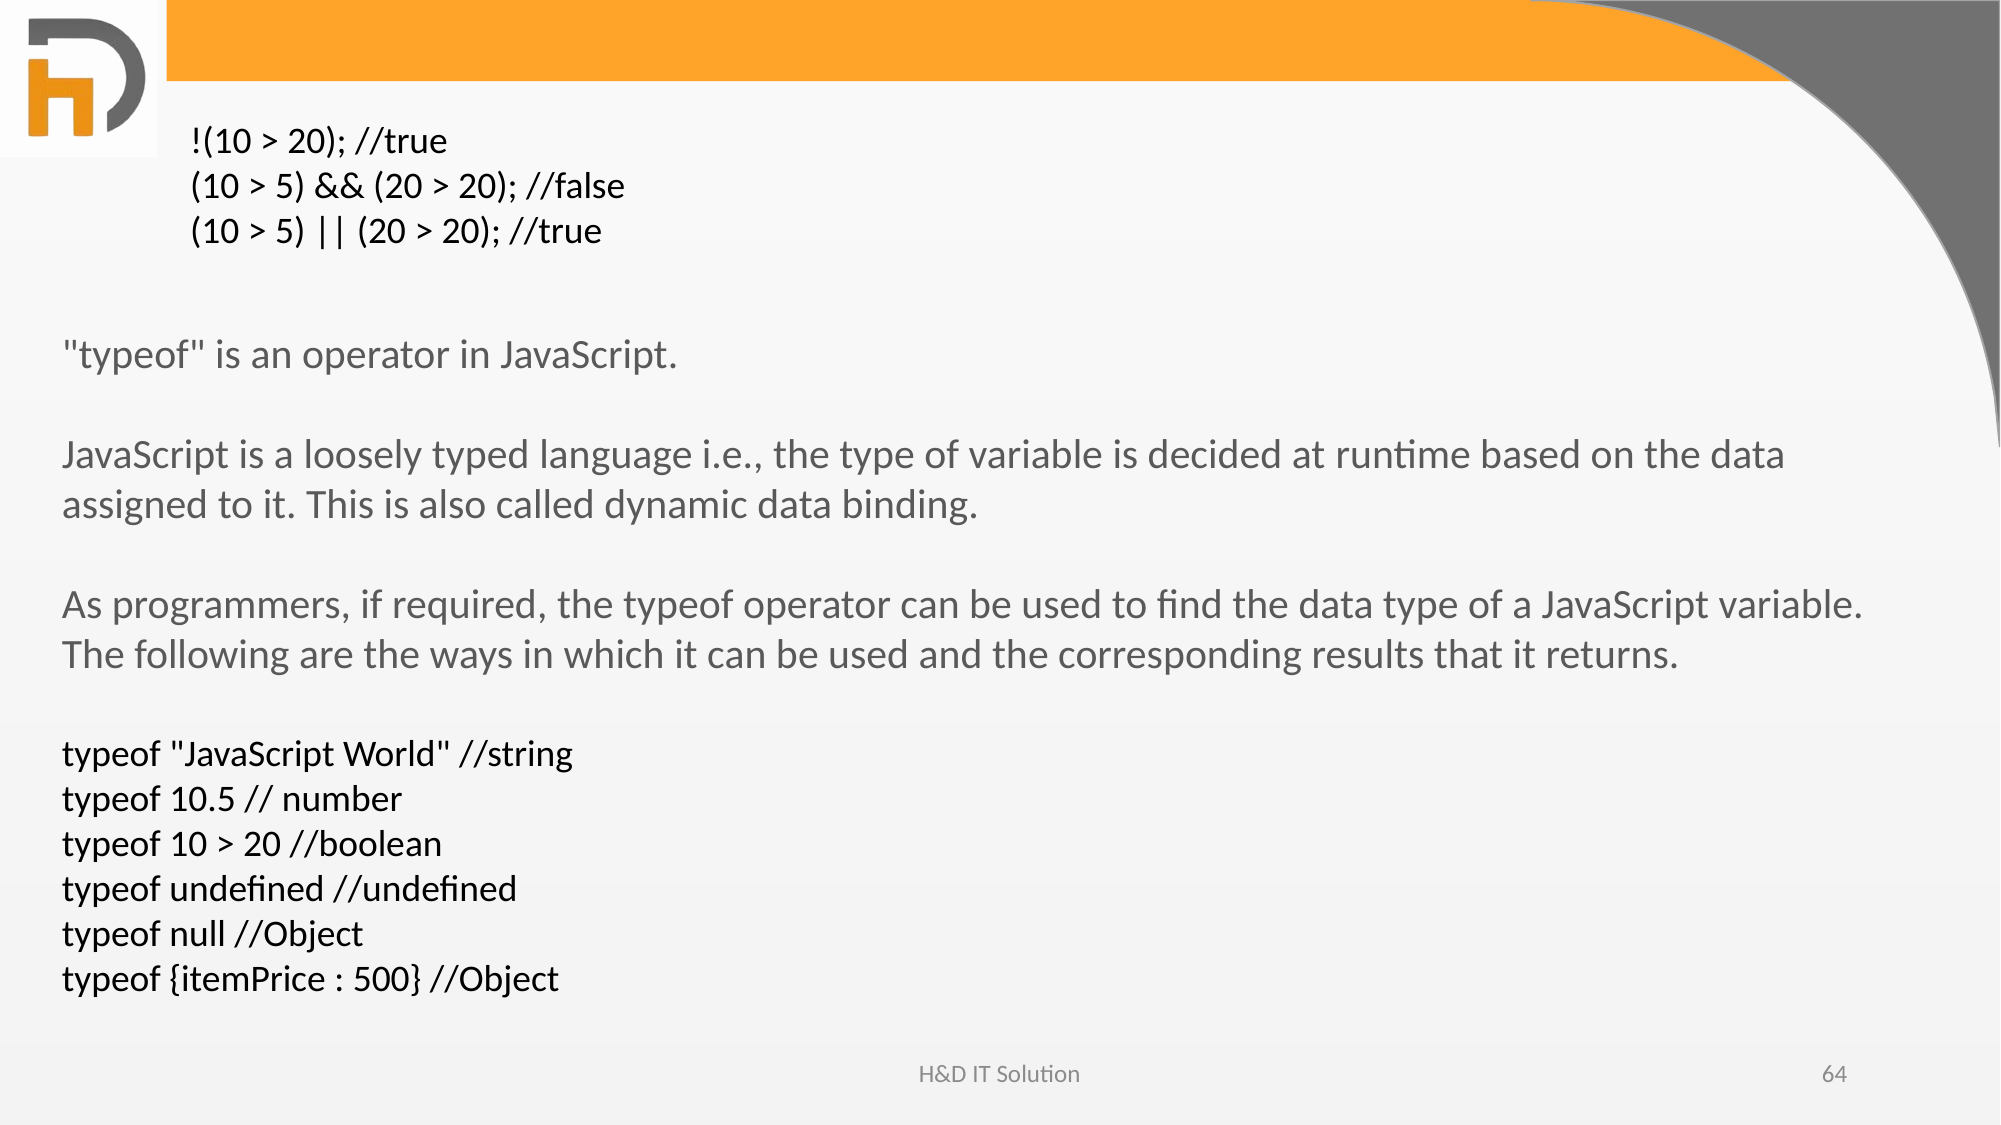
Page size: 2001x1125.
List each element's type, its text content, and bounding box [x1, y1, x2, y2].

text_box "typeof" is an operator in JavaScript. JavaScript is a loosely typed language i.e., the type of variable is decided at runtime based on the data assigned to it. This is also called dynamic data binding. As programmers, if required, the typeof operator can be used to find the data type of a JavaScript variable. The following are the ways in which it can be used and the corresponding results that it returns. [47, 319, 1932, 685]
slide_number 64 [1412, 1042, 1863, 1103]
footer H&D IT Solution [662, 1042, 1338, 1103]
picture [0, 0, 157, 157]
text_box !(10 > 20); //true (10 > 5) && (20 > 20); //false (10 > 5) || (20 > 20); //true [175, 108, 1176, 258]
text_box typeof "JavaScript World" //string typeof 10.5 // number typeof 10 > 20 //boolean typeof undefined //undefined typeof null //Object typeof {itemPrice : 500} //Object [47, 721, 1635, 1007]
